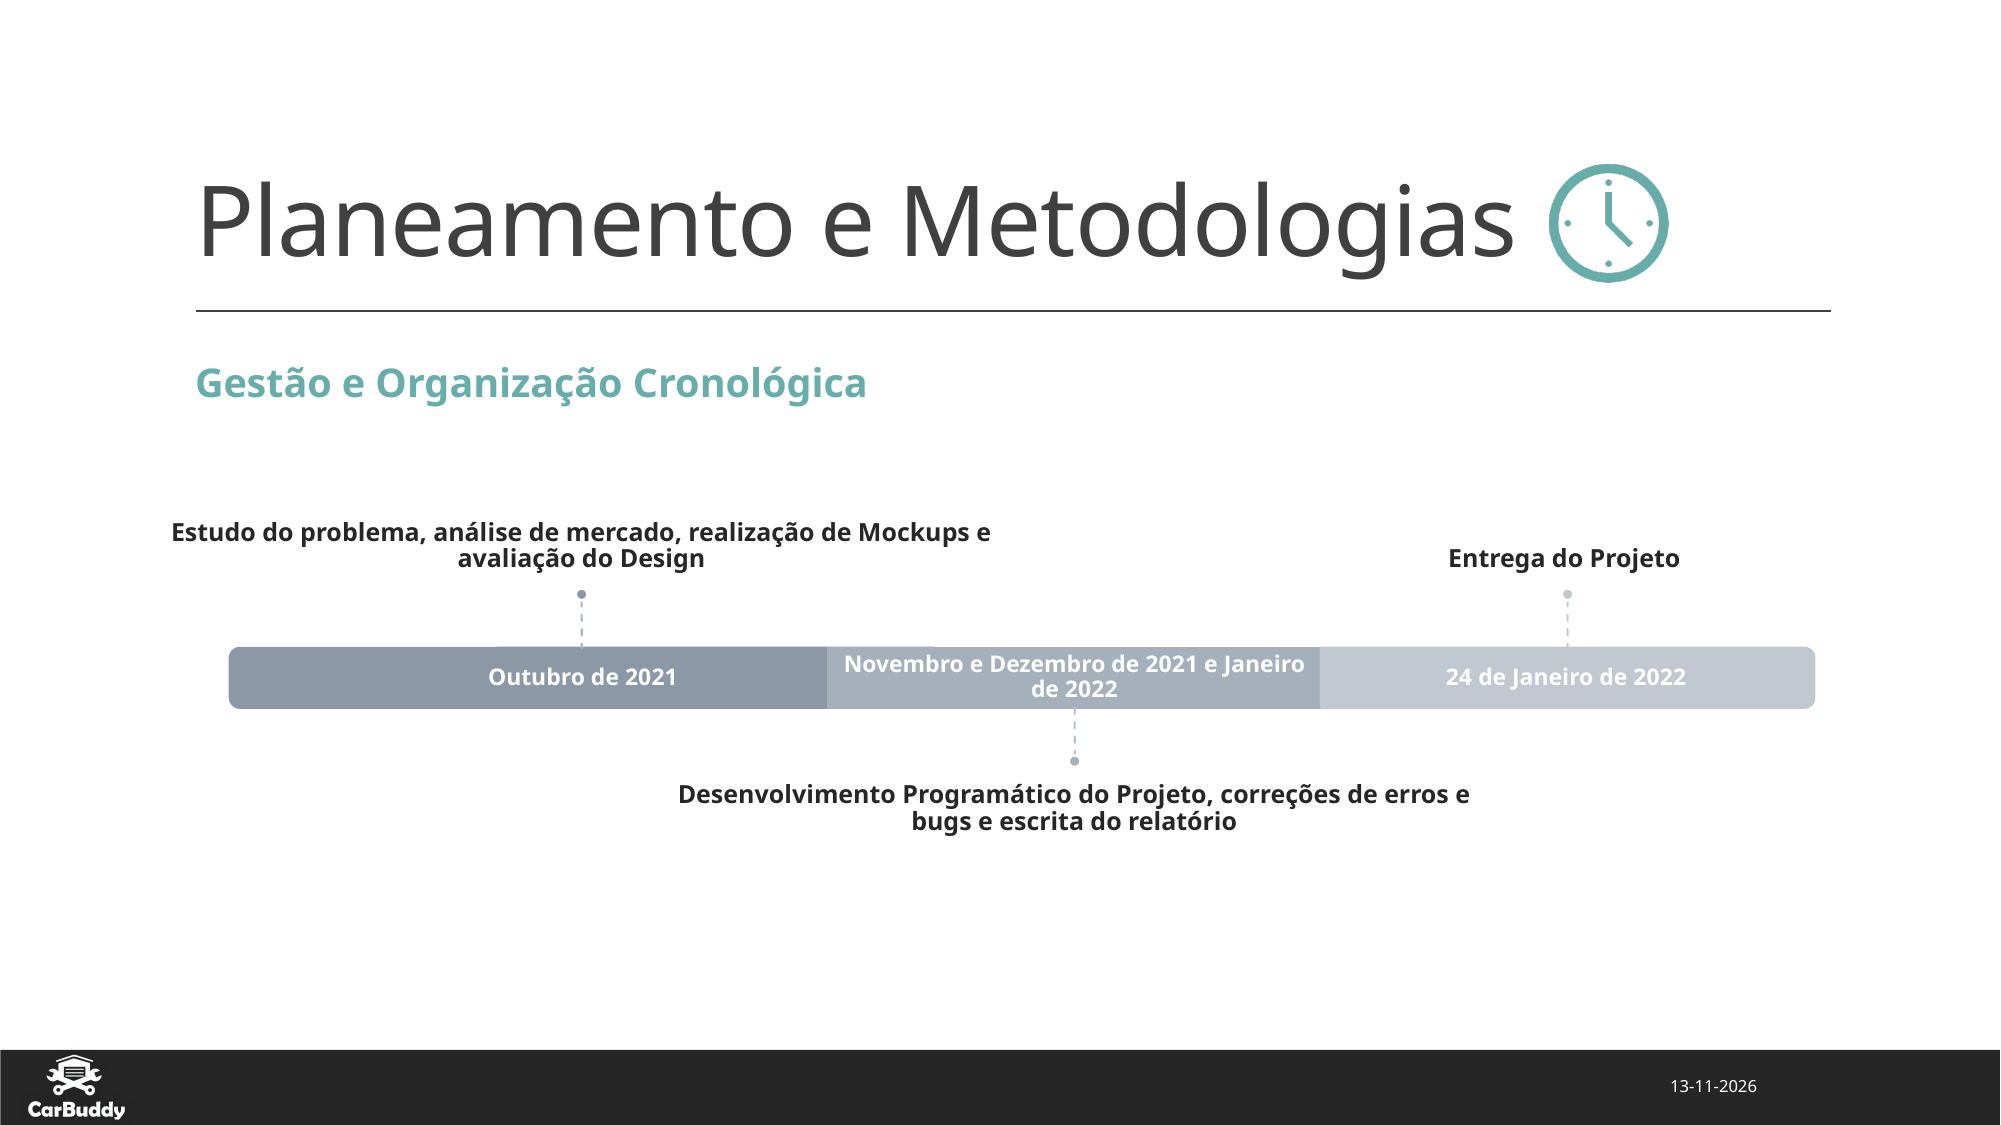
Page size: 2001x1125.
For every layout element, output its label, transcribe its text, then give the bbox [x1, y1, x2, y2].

list Gestão e Organização Cronológica [180, 345, 1830, 375]
title Planeamento e Metodologias [180, 47, 1830, 285]
picture [1532, 147, 1684, 299]
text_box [169, 379, 1980, 977]
picture [28, 1053, 127, 1122]
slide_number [1348, 1057, 1773, 1118]
